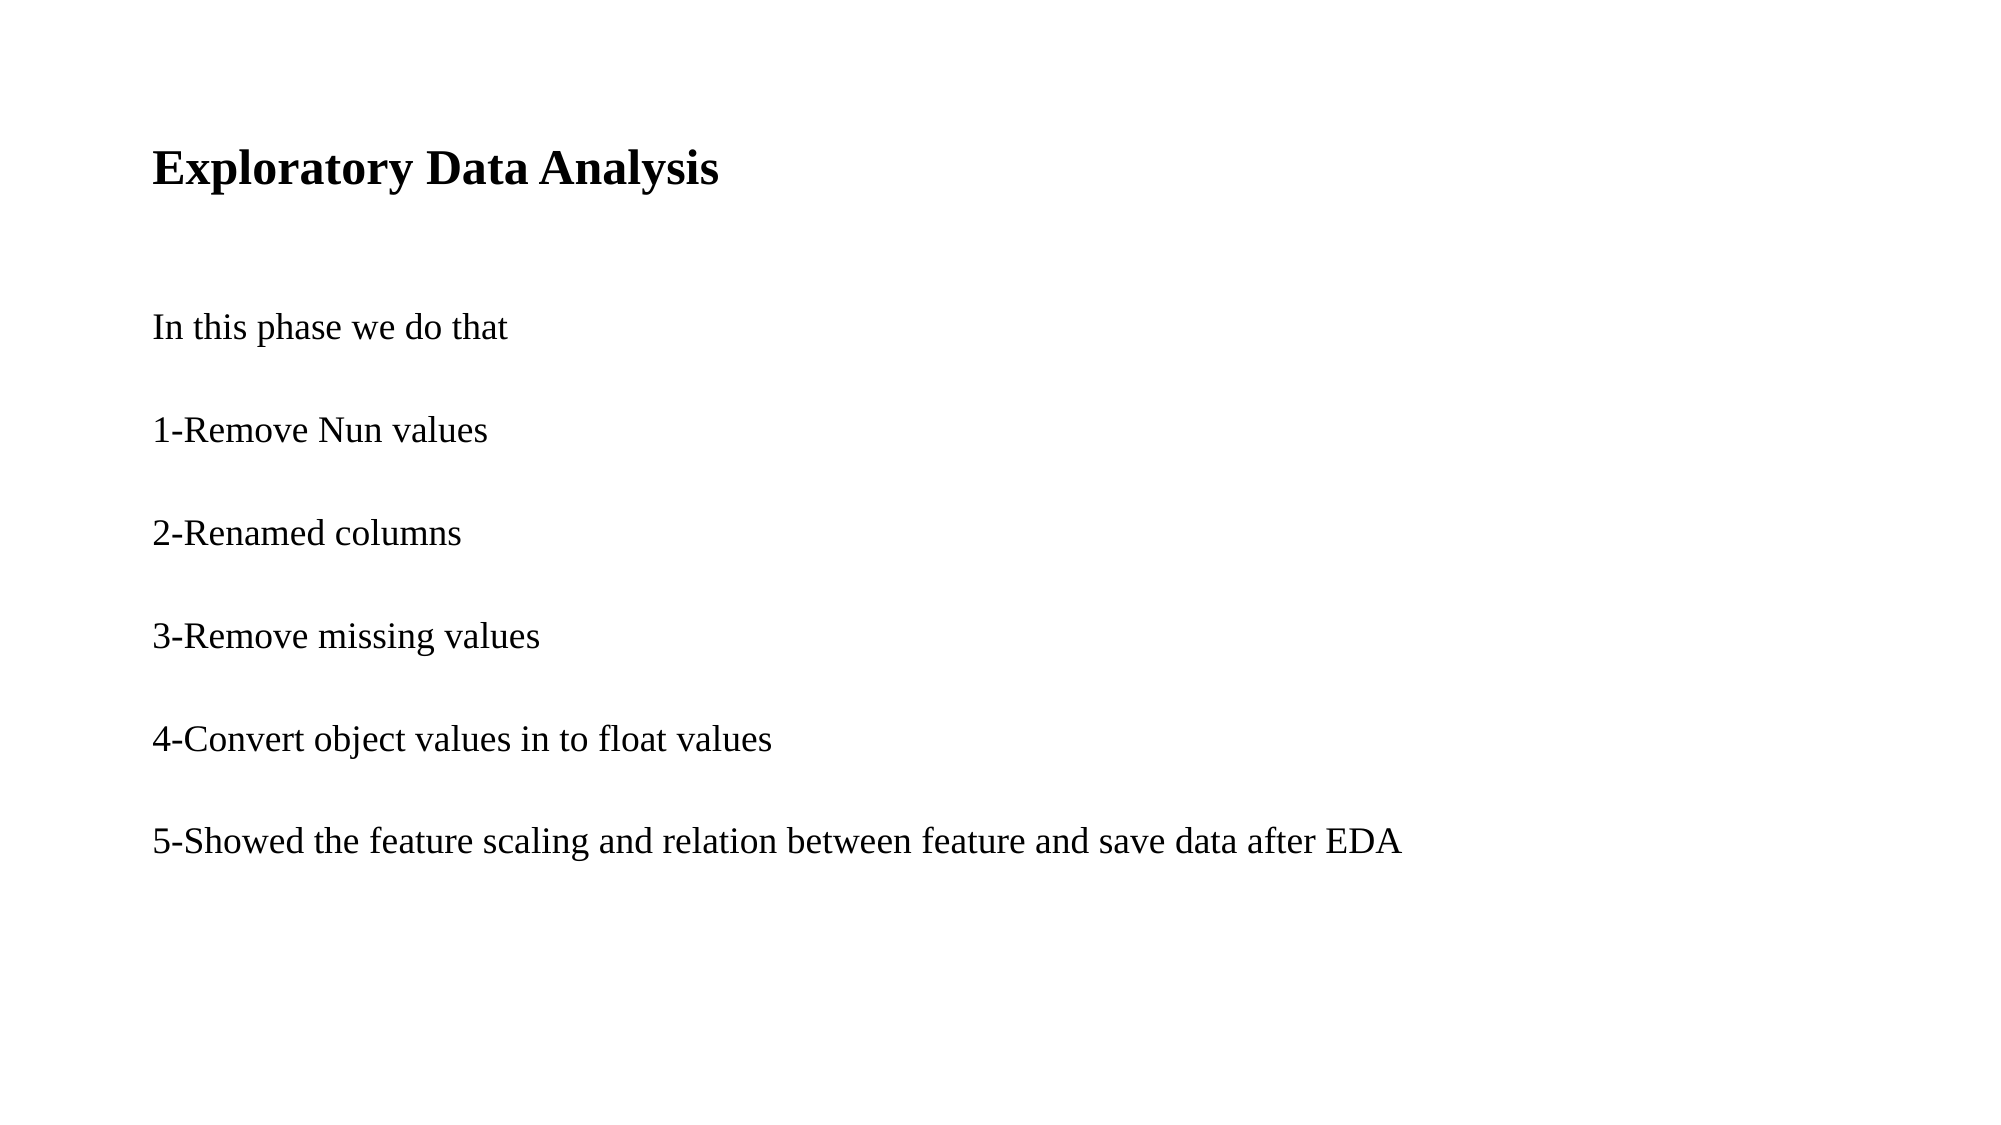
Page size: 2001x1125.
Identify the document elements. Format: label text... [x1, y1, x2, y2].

list In this phase we do that 1-Remove Nun values 2-Renamed columns 3-Remove missing values 4-Convert object values in to float values 5-Showed the feature scaling and relation between feature and save data after EDA [137, 299, 1863, 1014]
title Exploratory Data Analysis [137, 59, 1863, 278]
